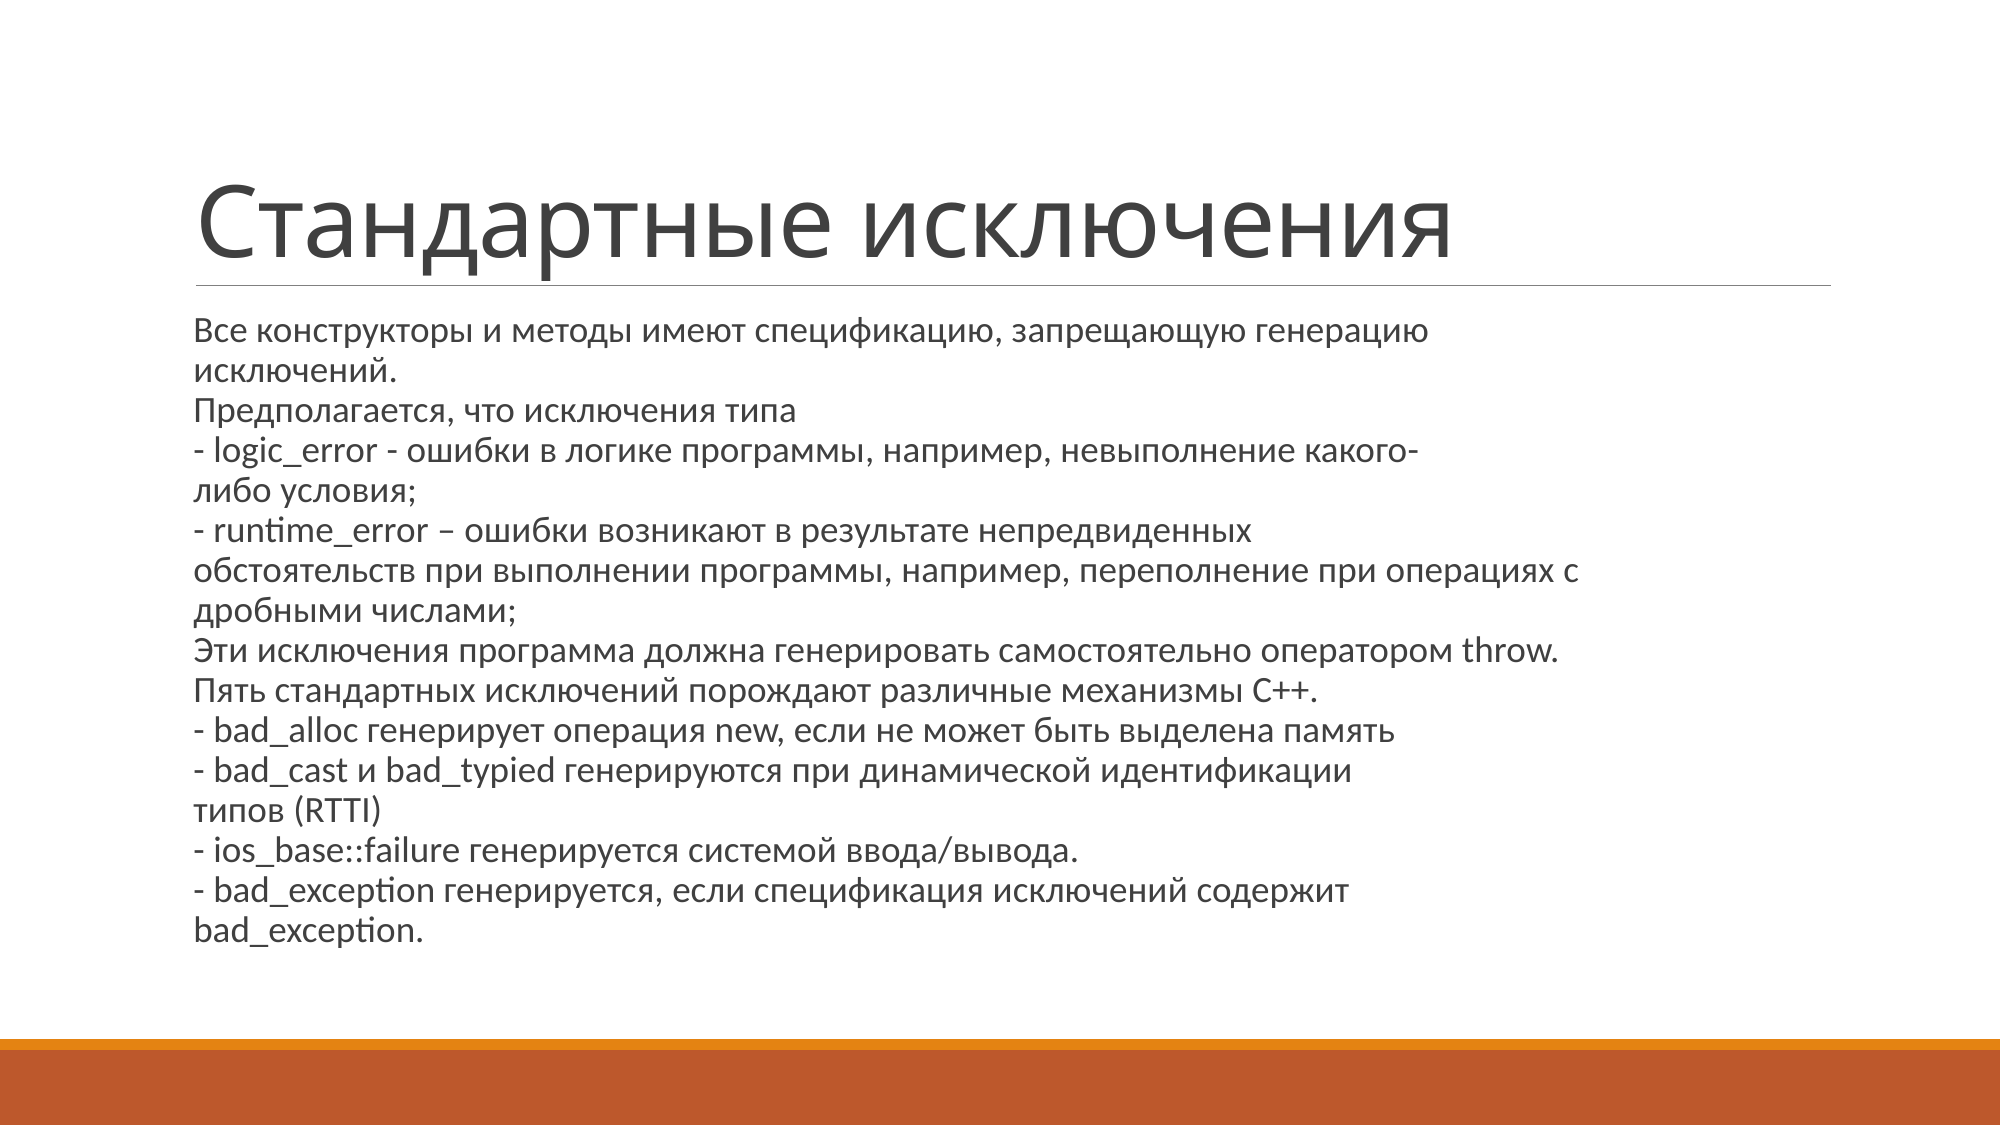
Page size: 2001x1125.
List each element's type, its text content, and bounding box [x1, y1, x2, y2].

list Все конструкторы и методы имеют спецификацию, запрещающую генерацию исключений. Предполагается, что исключения типа - logic_error - ошибки в логике программы, например, невыполнение какого- либо условия; - runtime_error – ошибки возникают в результате непредвиденных обстоятельств при выполнении программы, например, переполнение при операциях с дробными числами; Эти исключения программа должна генерировать самостоятельно оператором throw. Пять стандартных исключений порождают различные механизмы С++. - bad_alloc генерирует операция new, если не может быть выделена память - bad_cast и bad_typied генерируются при динамической идентификации типов (RTTI) - ios_base::failure генерируется системой ввода/вывода. - bad_exception генерируется, если спецификация исключений содержит bad_exception. [180, 302, 1830, 963]
title Стандартные исключения [180, 47, 1830, 285]
